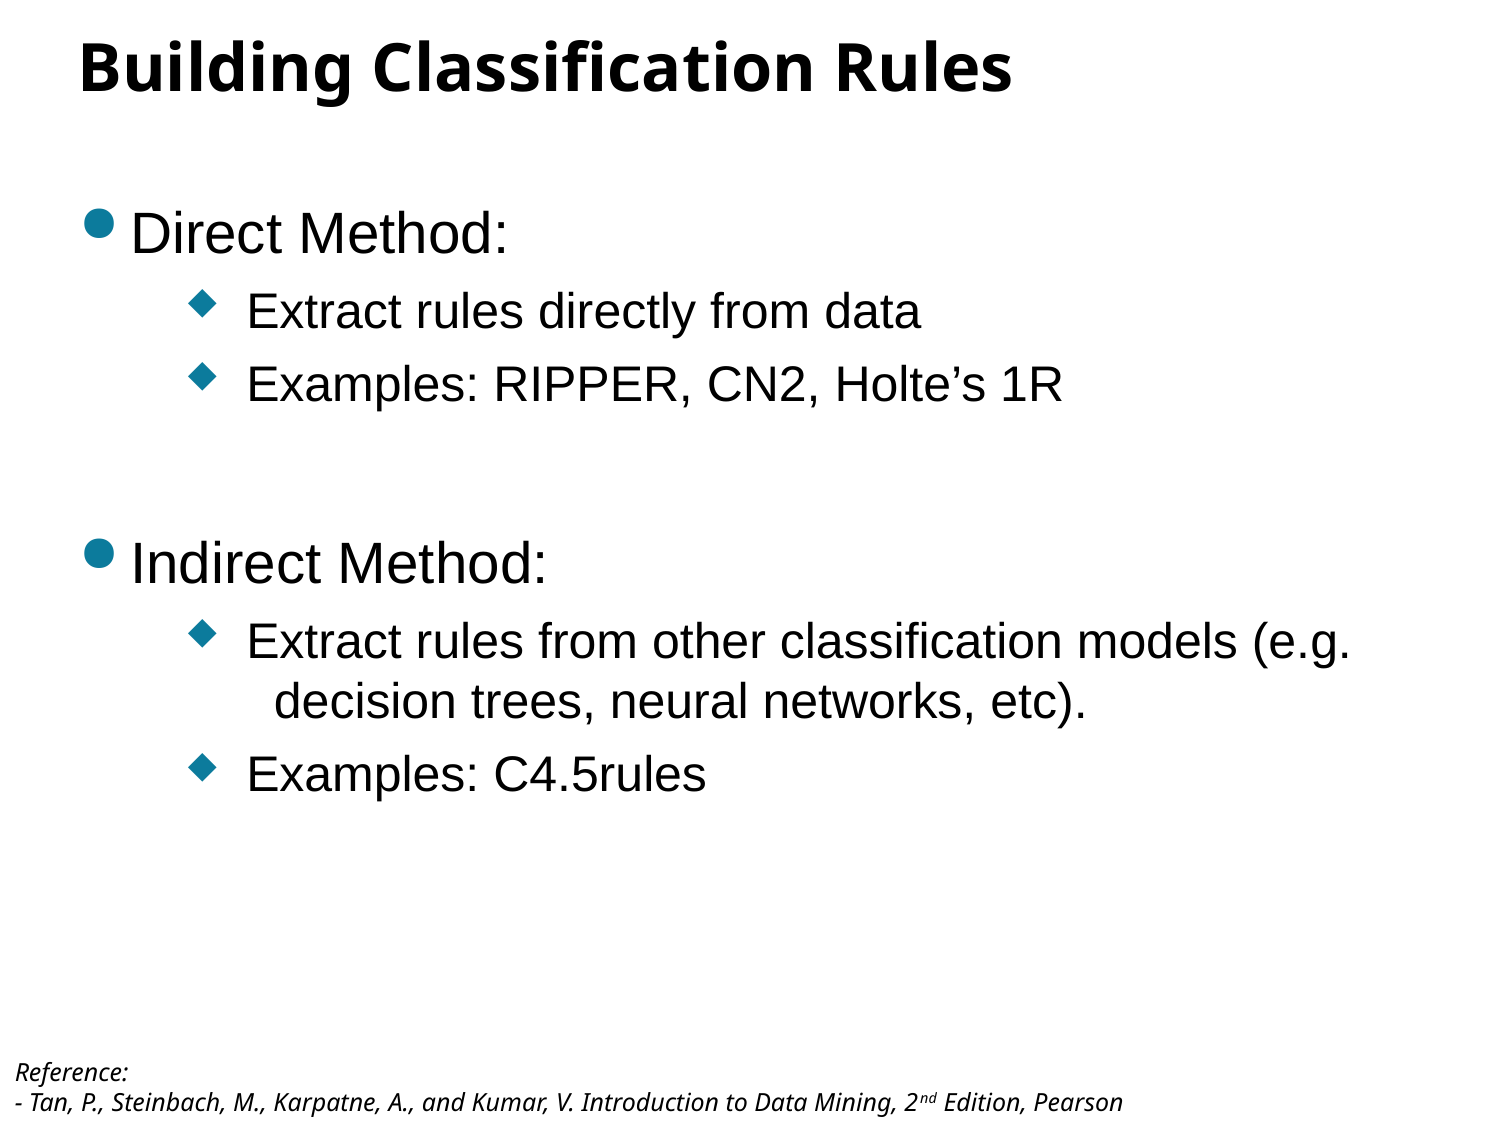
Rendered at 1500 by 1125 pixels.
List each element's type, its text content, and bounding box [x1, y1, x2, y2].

title Building Classification Rules [62, 24, 1421, 113]
list Direct Method: Extract rules directly from data Examples: RIPPER, CN2, Holte’s 1R Indirect Method: Extract rules from other classification models (e.g. decision trees, neural networks, etc). Examples: C4.5rules [67, 187, 1432, 1038]
